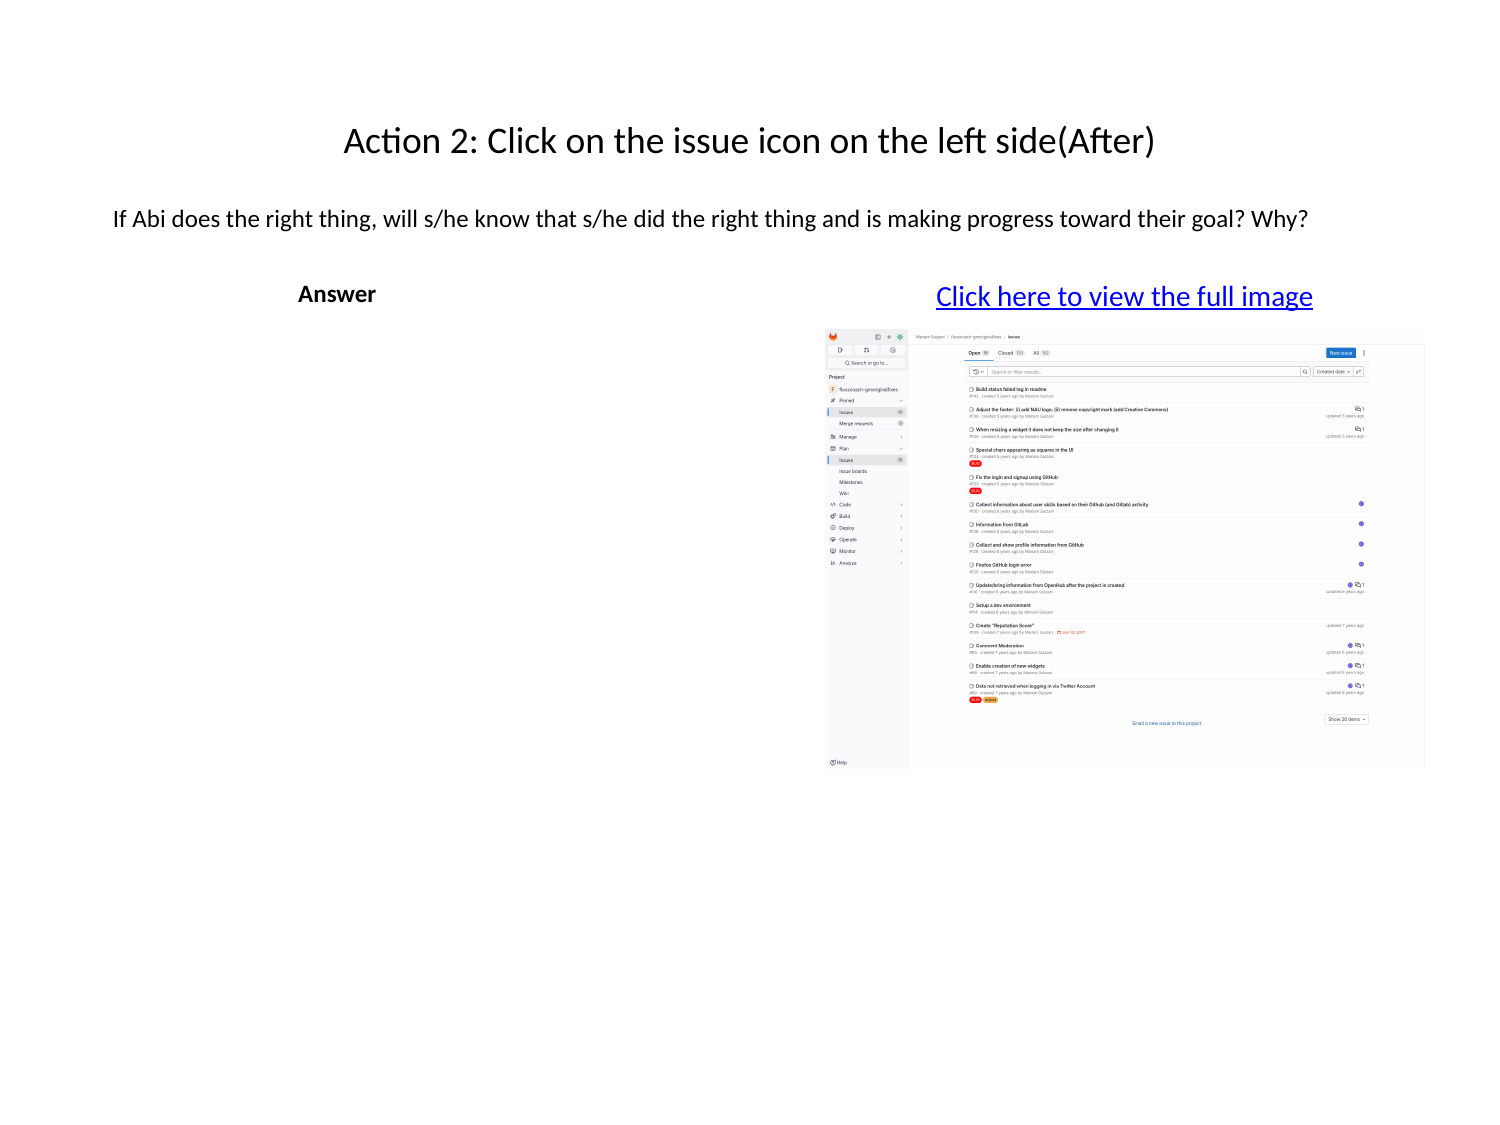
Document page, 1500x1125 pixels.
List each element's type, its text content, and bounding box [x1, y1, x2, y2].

picture [824, 329, 1426, 769]
text_box Click here to view the full image [921, 224, 1329, 320]
text_box If Abi does the right thing, will s/he know that s/he did the right thing and is making progress toward their goal? Why? [98, 149, 1327, 240]
text_box Answer [283, 224, 392, 315]
title Action 2: Click on the issue icon on the left side(After) [75, 45, 1425, 233]
